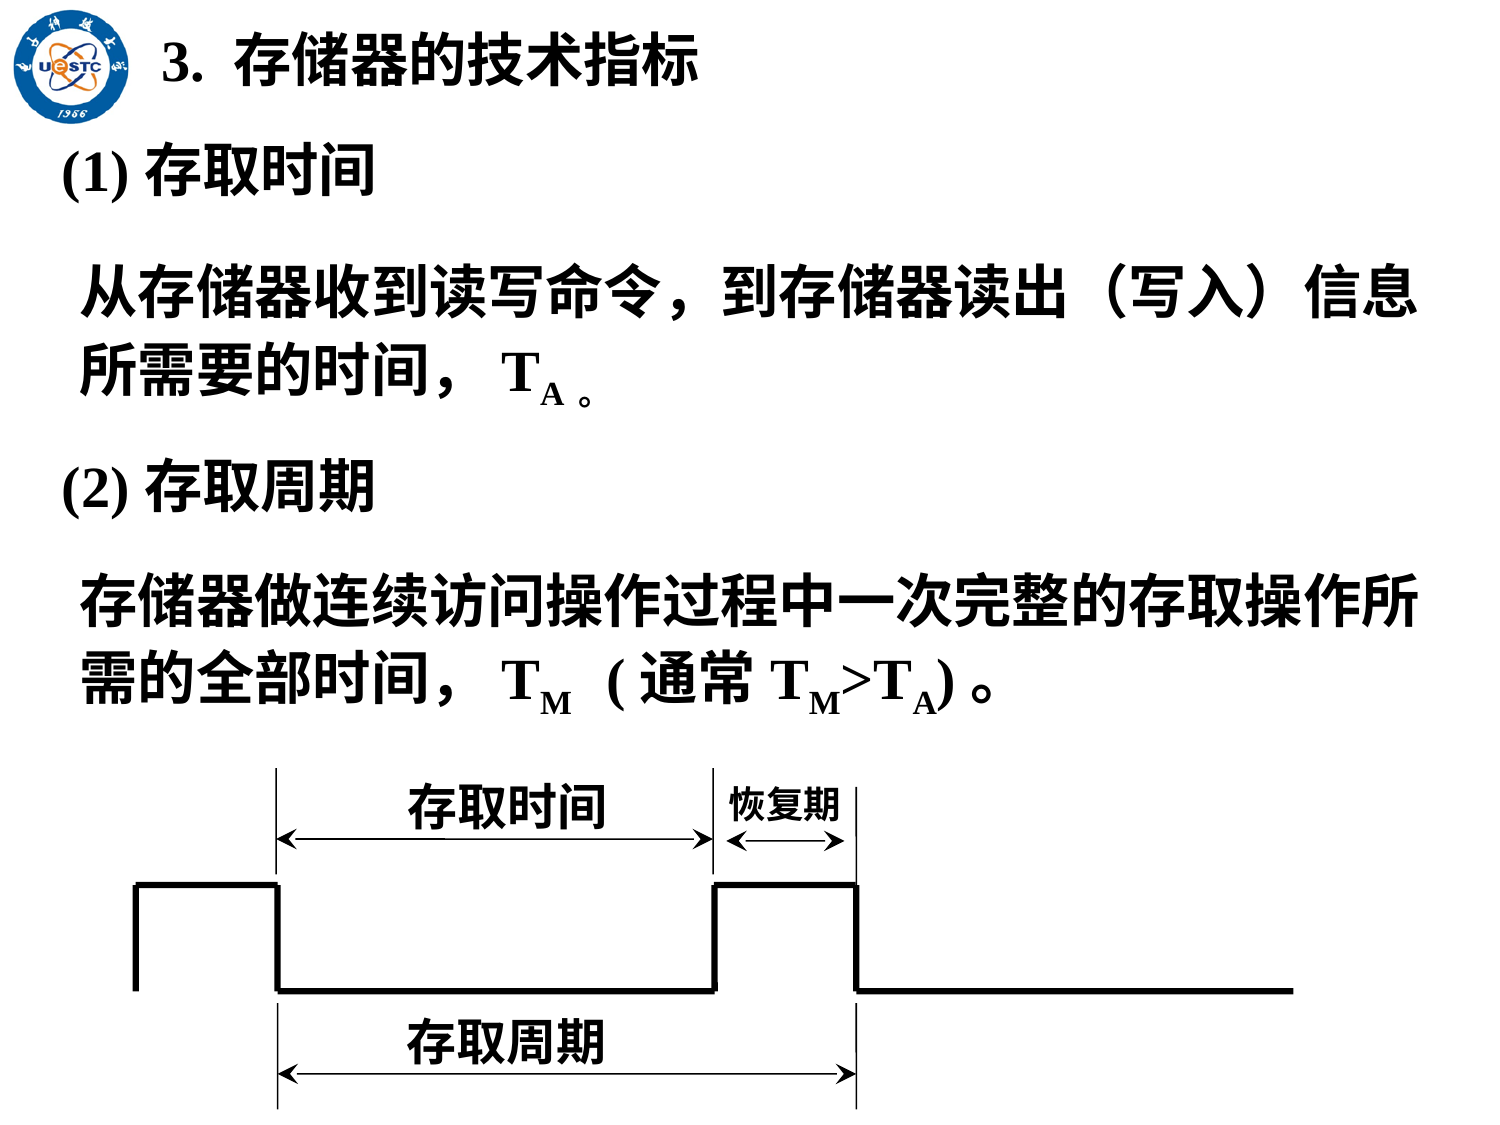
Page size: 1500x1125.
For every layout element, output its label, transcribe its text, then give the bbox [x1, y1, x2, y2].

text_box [725, 786, 857, 894]
text_box 存储器做连续访问操作过程中一次完整的存取操作所需的全部时间，TM (通常TM>TA)。 [64, 538, 1453, 729]
text_box (2)存取周期 [47, 441, 648, 527]
text_box (1)存取时间 [47, 125, 648, 211]
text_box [275, 767, 714, 875]
picture [6, 8, 136, 126]
text_box 从存储器收到读写命令，到存储器读出（写入）信息所需要的时间，TA。 [64, 230, 1453, 420]
text_box 恢复期 [718, 773, 932, 834]
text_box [277, 1002, 857, 1110]
text_box 3. 存储器的技术指标 [146, 16, 1022, 101]
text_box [135, 884, 1294, 992]
